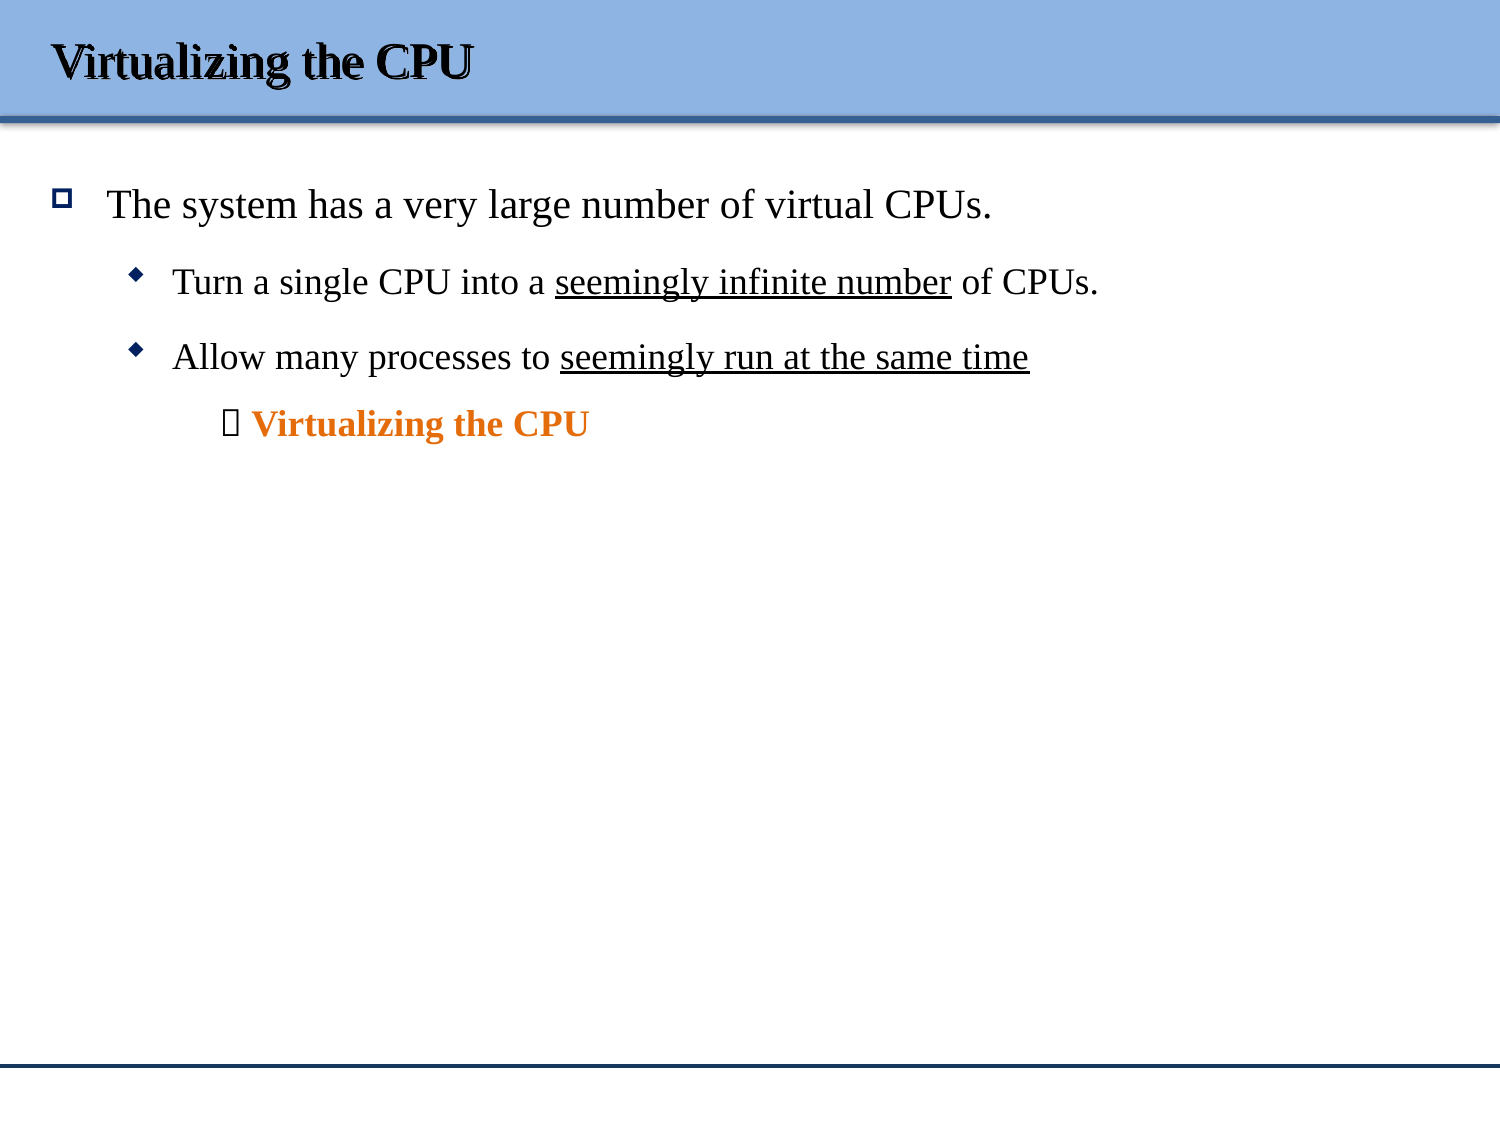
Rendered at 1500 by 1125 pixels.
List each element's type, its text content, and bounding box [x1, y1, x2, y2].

list The system has a very large number of virtual CPUs. Turn a single CPU into a seemingly infinite number of CPUs. Allow many processes to seemingly run at the same time  Virtualizing the CPU [34, 144, 1477, 1048]
title Virtualizing the CPU [34, 8, 1477, 106]
